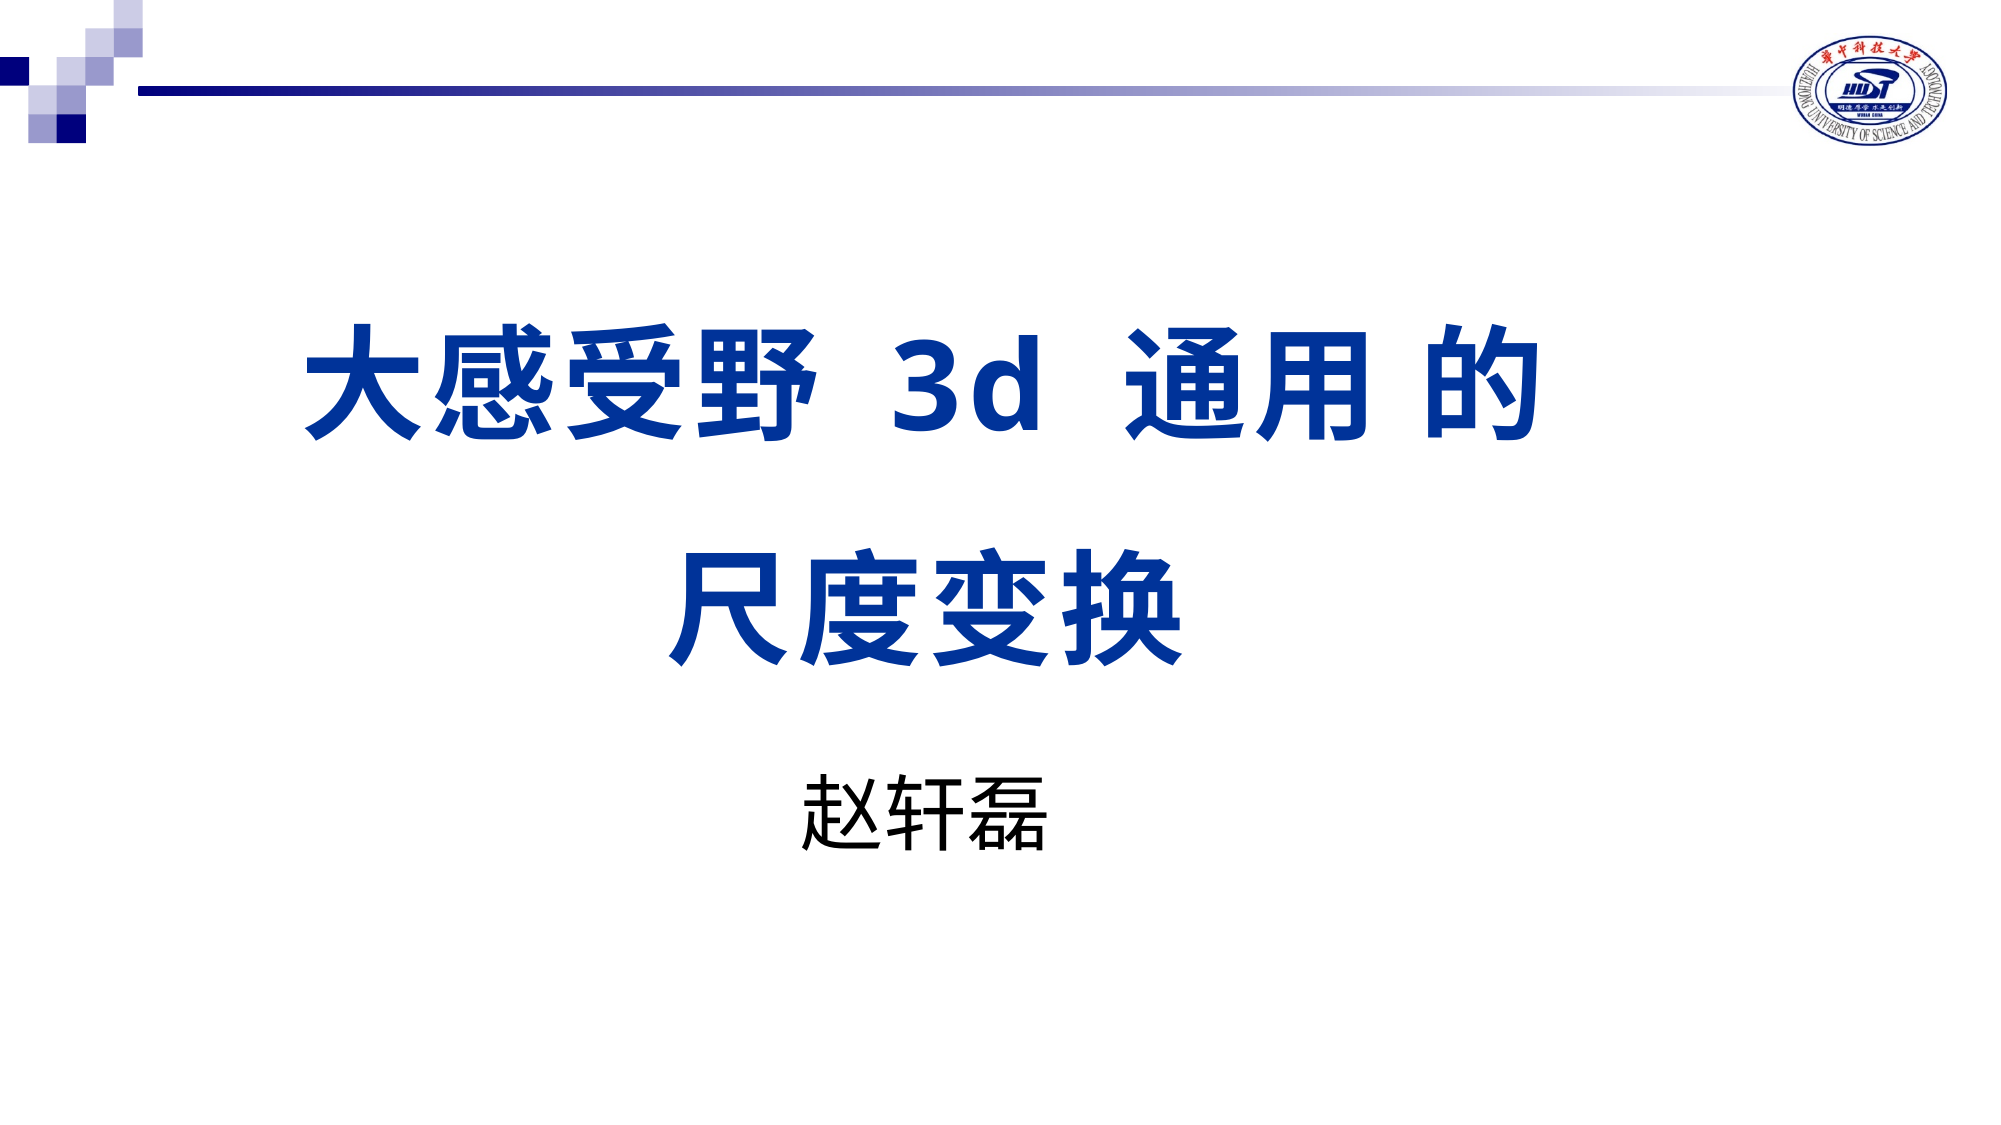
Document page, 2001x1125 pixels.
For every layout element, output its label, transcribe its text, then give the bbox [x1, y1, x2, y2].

picture [1791, 33, 1948, 148]
title 大感受野 3d 通用 的 尺度变换 [0, 290, 1879, 620]
text_box 赵轩磊 [786, 753, 1066, 869]
